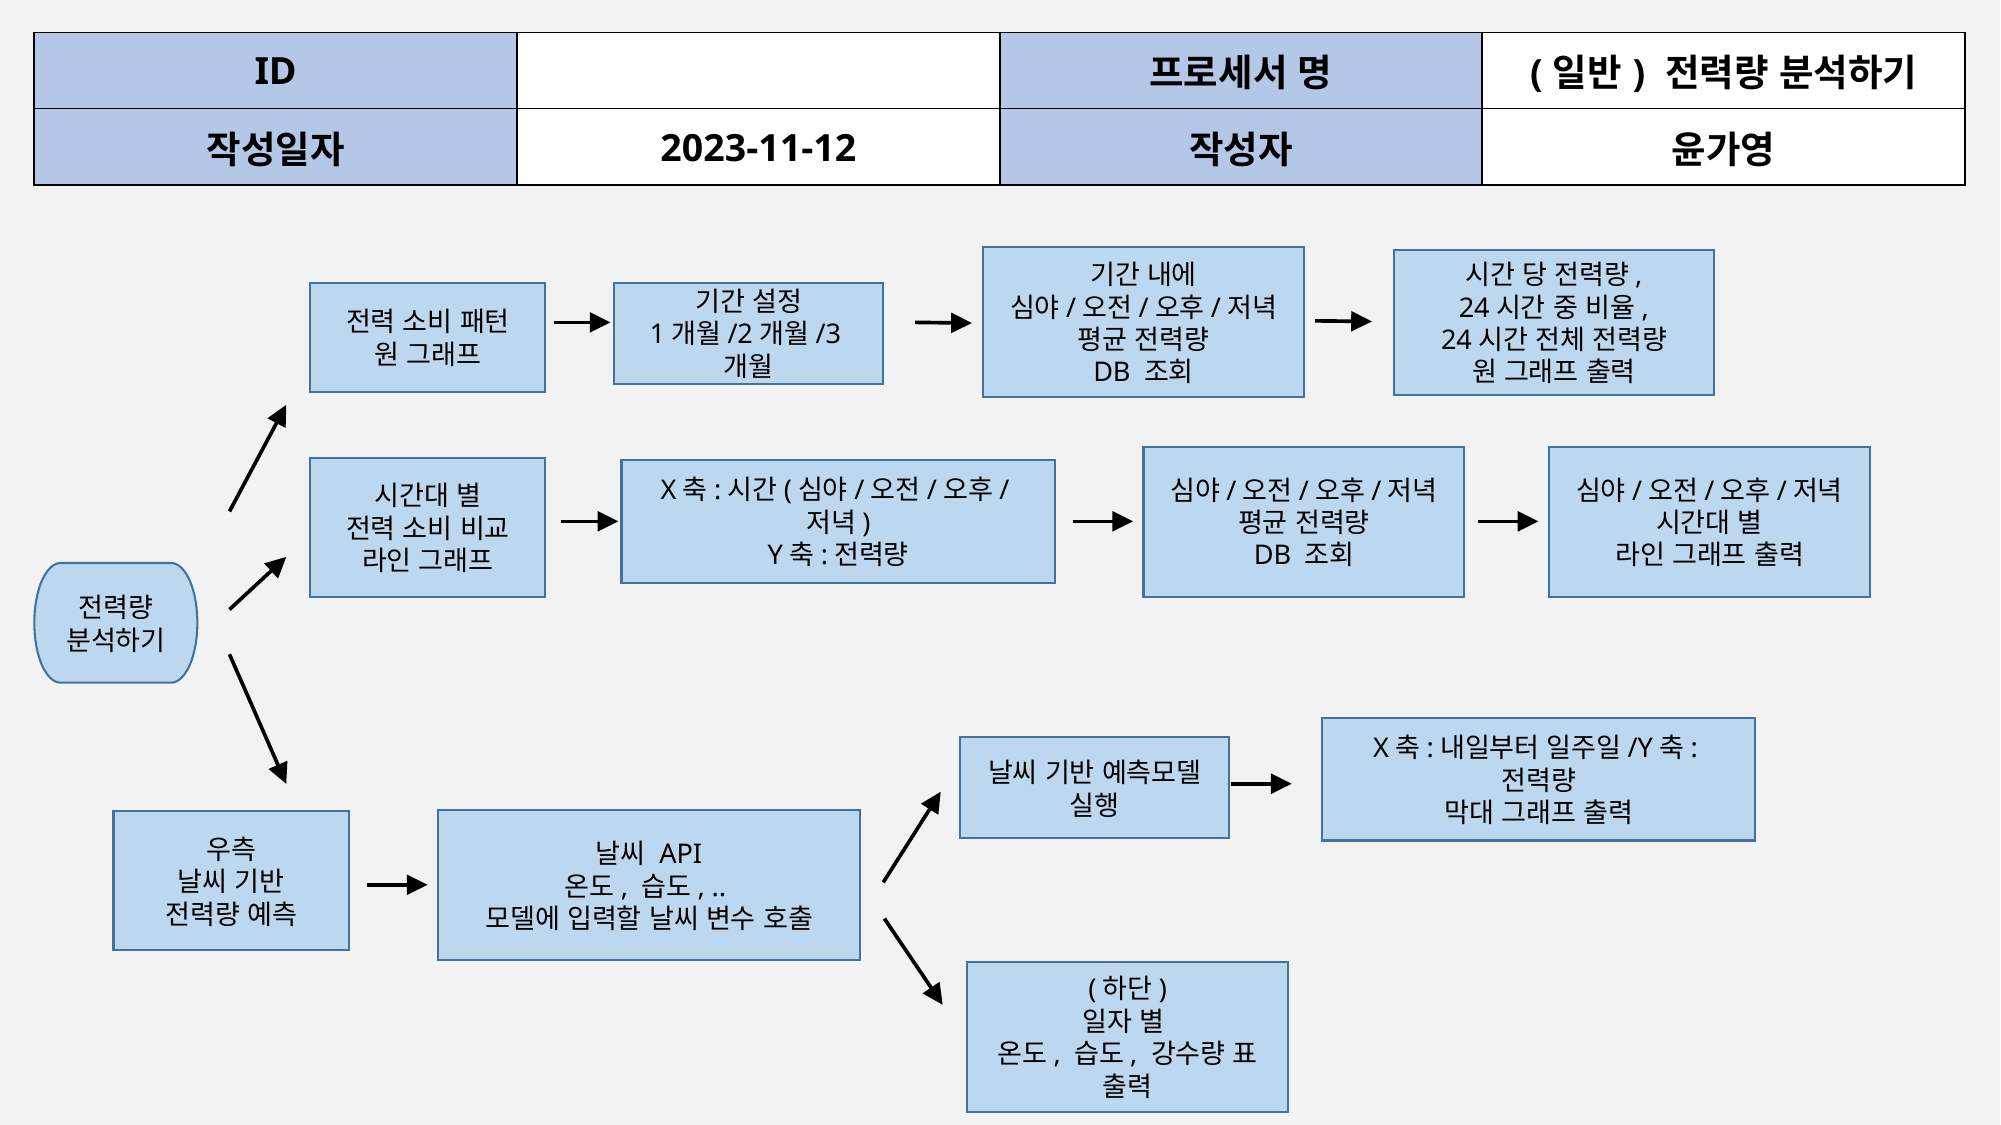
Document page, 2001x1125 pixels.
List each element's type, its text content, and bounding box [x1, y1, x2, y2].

table_cell 작성일자 [35, 109, 516, 184]
table_cell 윤가영 [1483, 109, 1964, 184]
table_cell 2023-11-12 [518, 109, 999, 184]
text_box 시간 당 전력량, 24시간 중 비율, 24시간 전체 전력량 원 그래프 출력 [1393, 249, 1715, 396]
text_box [229, 654, 287, 784]
text_box 우측 날씨 기반 전력량 예측 [112, 810, 350, 951]
text_box 날씨 API 온도, 습도, .. 모델에 입력할 날씨 변수 호출 [437, 809, 861, 961]
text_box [883, 791, 941, 883]
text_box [229, 556, 287, 610]
table_header 프로세서 명 [1001, 33, 1481, 108]
table_header ID [35, 33, 516, 108]
text_box X축:시간(심야/오전/오후/저녁) Y축:전력량 [620, 459, 1056, 584]
table_cell 작성자 [1001, 109, 1481, 184]
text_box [884, 918, 943, 1005]
text_box 시간대 별 전력 소비 비교 라인 그래프 [309, 457, 546, 598]
text_box 심야/오전/오후/저녁 시간대 별 라인 그래프 출력 [1548, 446, 1871, 598]
text_box X축:내일부터 일주일/Y축:전력량 막대 그래프 출력 [1321, 717, 1756, 842]
table_header [518, 33, 999, 108]
text_box 전력량 분석하기 [33, 561, 199, 684]
table_header (일반) 전력량 분석하기 [1483, 33, 1964, 108]
text_box 전력 소비 패턴 원 그래프 [309, 282, 546, 393]
text_box 기간 설정 1개월/2개월/3개월 [613, 282, 884, 385]
text_box 날씨 기반 예측모델 실행 [959, 736, 1230, 839]
text_box 심야/오전/오후/저녁 평균 전력량 DB 조회 [1142, 446, 1465, 598]
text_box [229, 404, 287, 512]
text_box 기간 내에 심야/오전/오후/저녁 평균 전력량 DB 조회 [982, 246, 1305, 398]
text_box (하단) 일자 별 온도, 습도, 강수량 표 출력 [966, 961, 1289, 1113]
